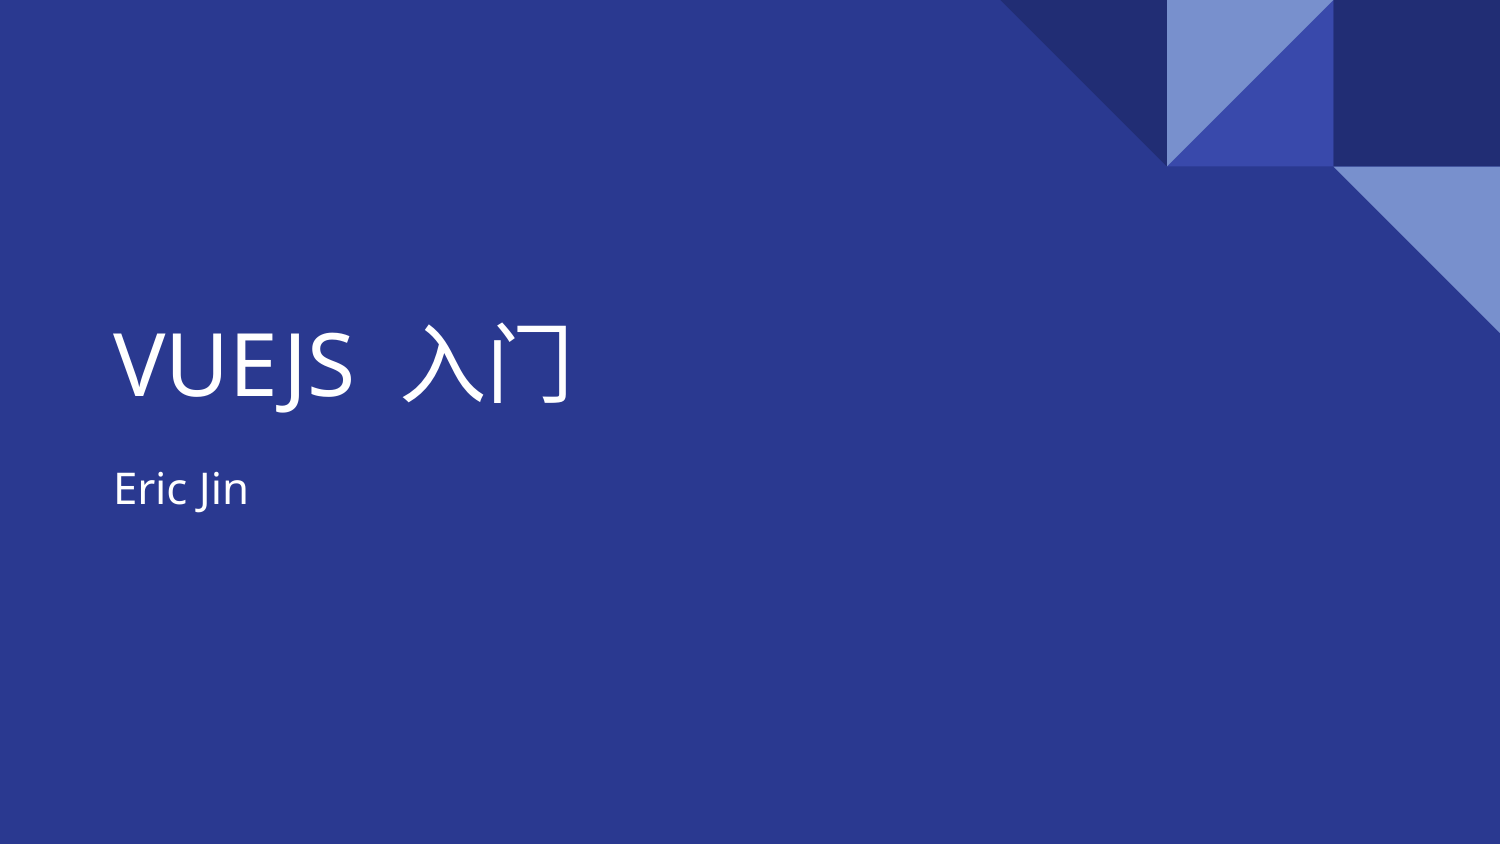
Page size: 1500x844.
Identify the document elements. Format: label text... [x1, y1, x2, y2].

subtitle Eric Jin [98, 445, 1447, 517]
title VUEJS 入门 [98, 291, 1447, 429]
